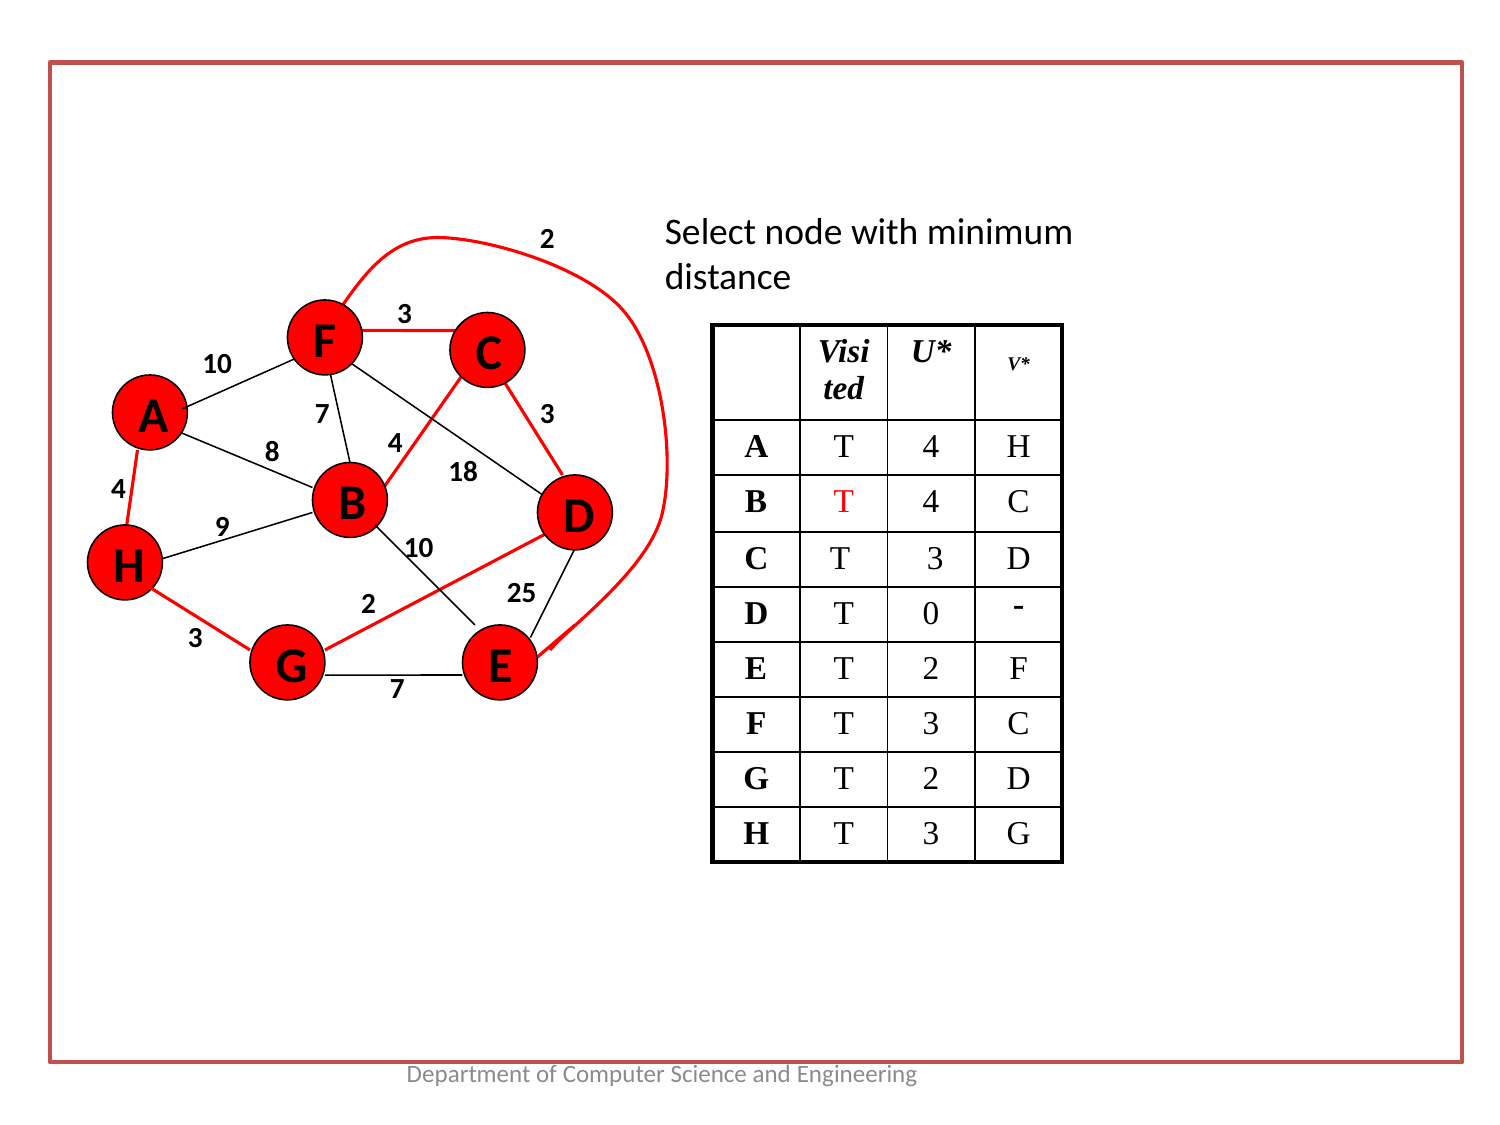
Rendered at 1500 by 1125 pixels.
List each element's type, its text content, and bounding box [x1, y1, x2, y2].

text_box [48, 60, 1464, 1064]
footer Department of Computer Science and Engineering [337, 1042, 988, 1103]
